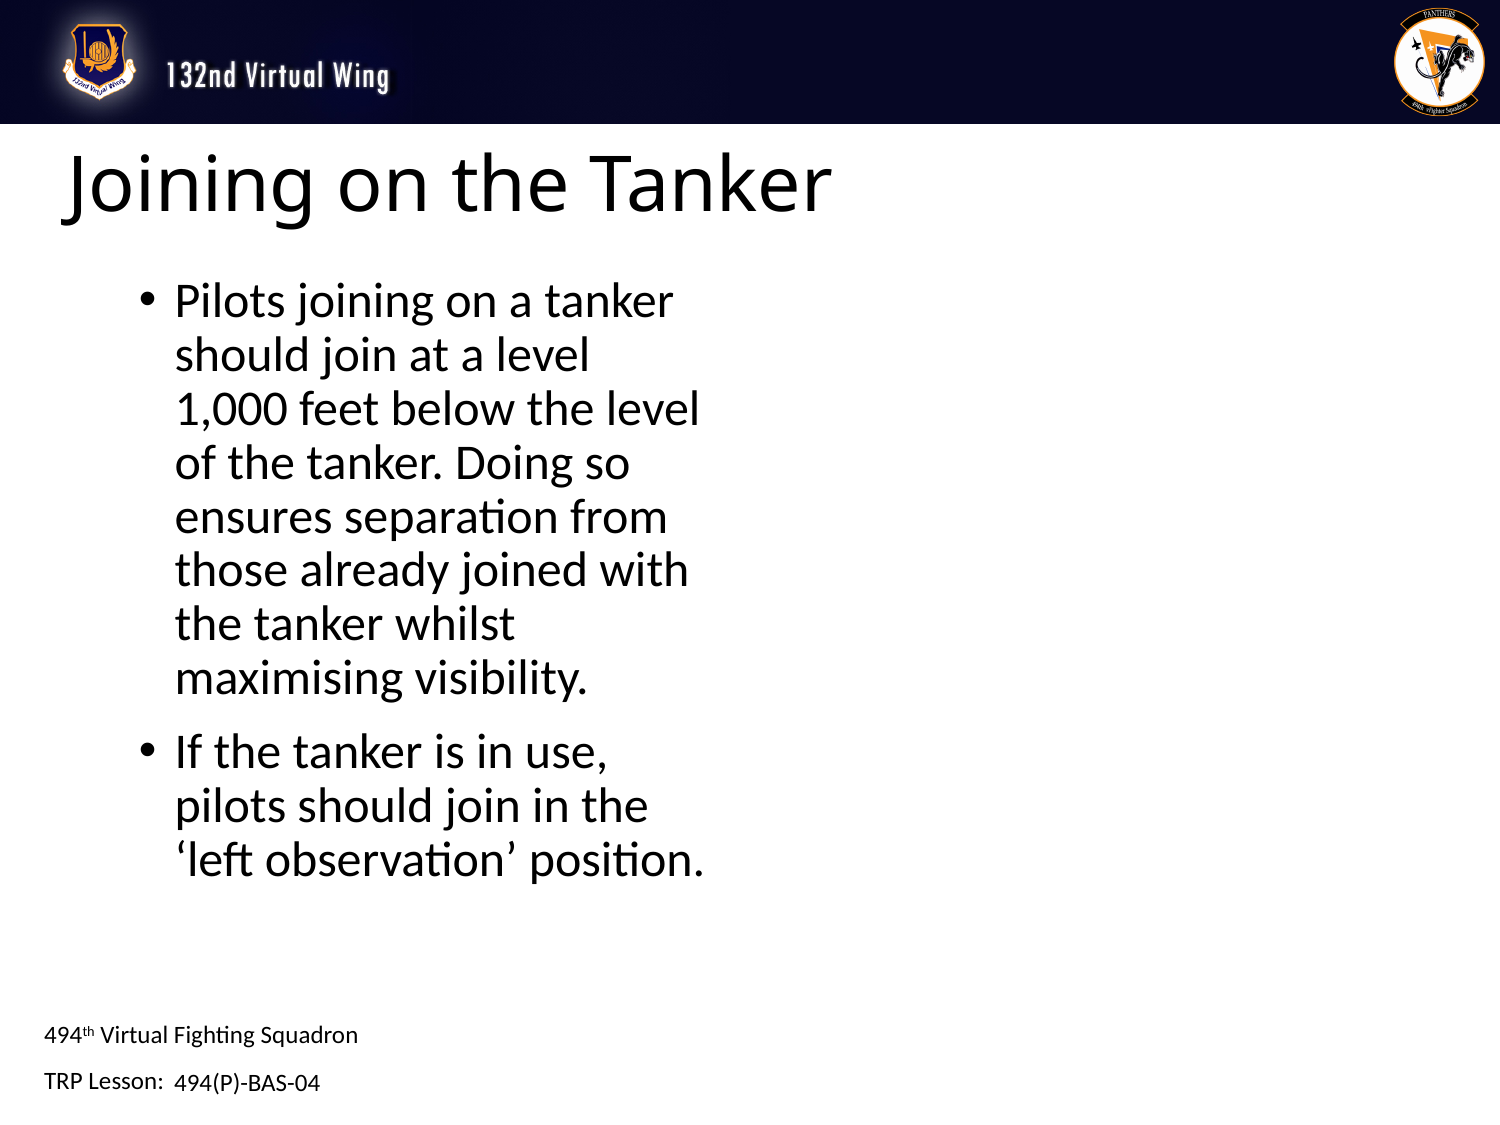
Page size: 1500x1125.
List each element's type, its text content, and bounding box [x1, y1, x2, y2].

picture [0, 0, 1500, 124]
list Pilots joining on a tanker should join at a level 1,000 feet below the level of the tanker. Doing so ensures separation from those already joined with the tanker whilst maximising visibility. If the tanker is in use, pilots should join in the ‘left observation’ position. [123, 267, 727, 981]
text_box 494(P)-BAS-04 [159, 1058, 396, 1104]
title Joining on the Tanker [53, 137, 1347, 268]
